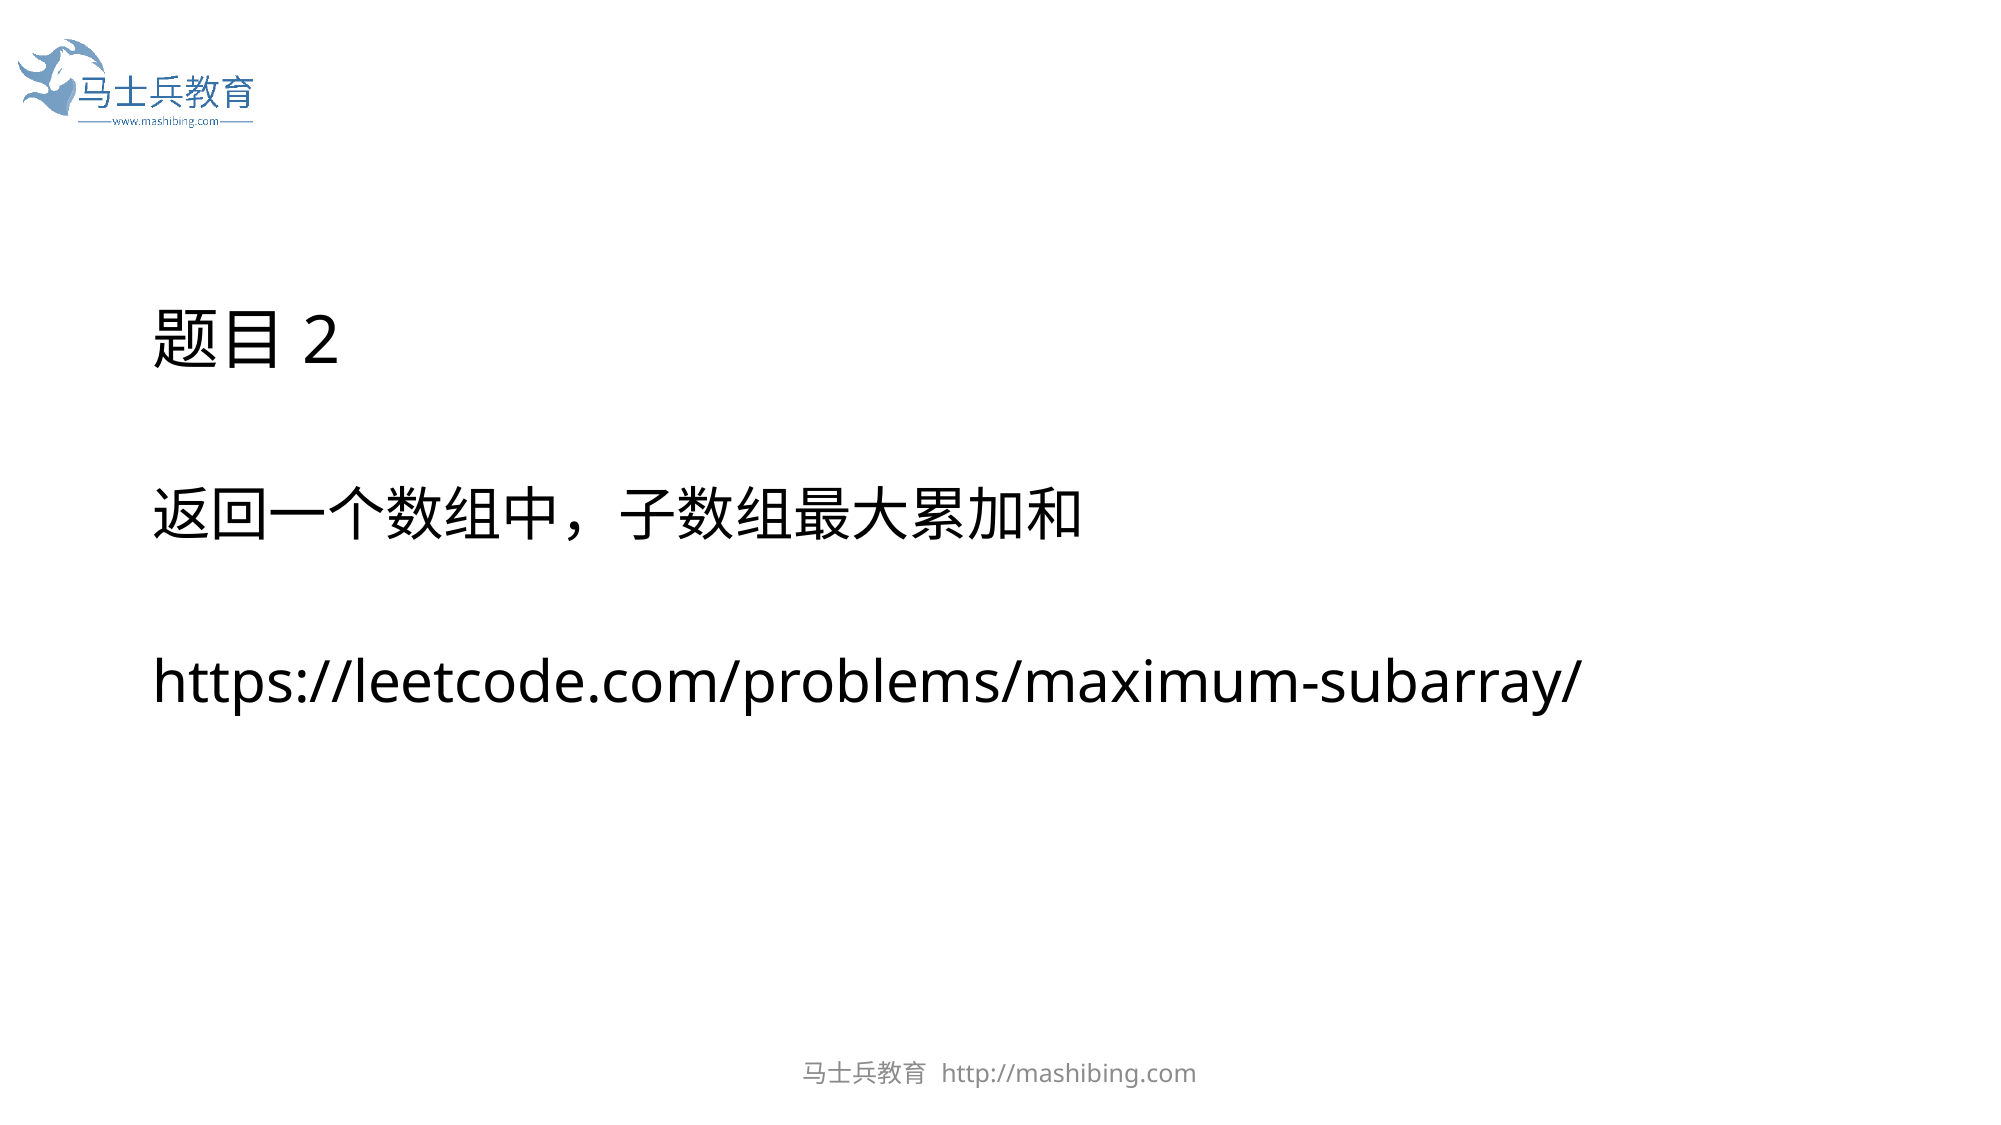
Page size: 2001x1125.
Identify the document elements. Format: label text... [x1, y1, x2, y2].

footer 马士兵教育 http://mashibing.com [662, 1042, 1338, 1103]
picture [7, 5, 276, 177]
title 题目2 [137, 205, 1863, 477]
list 返回一个数组中，子数组最大累加和 https://leetcode.com/problems/maximum-subarray/ [137, 477, 1863, 960]
